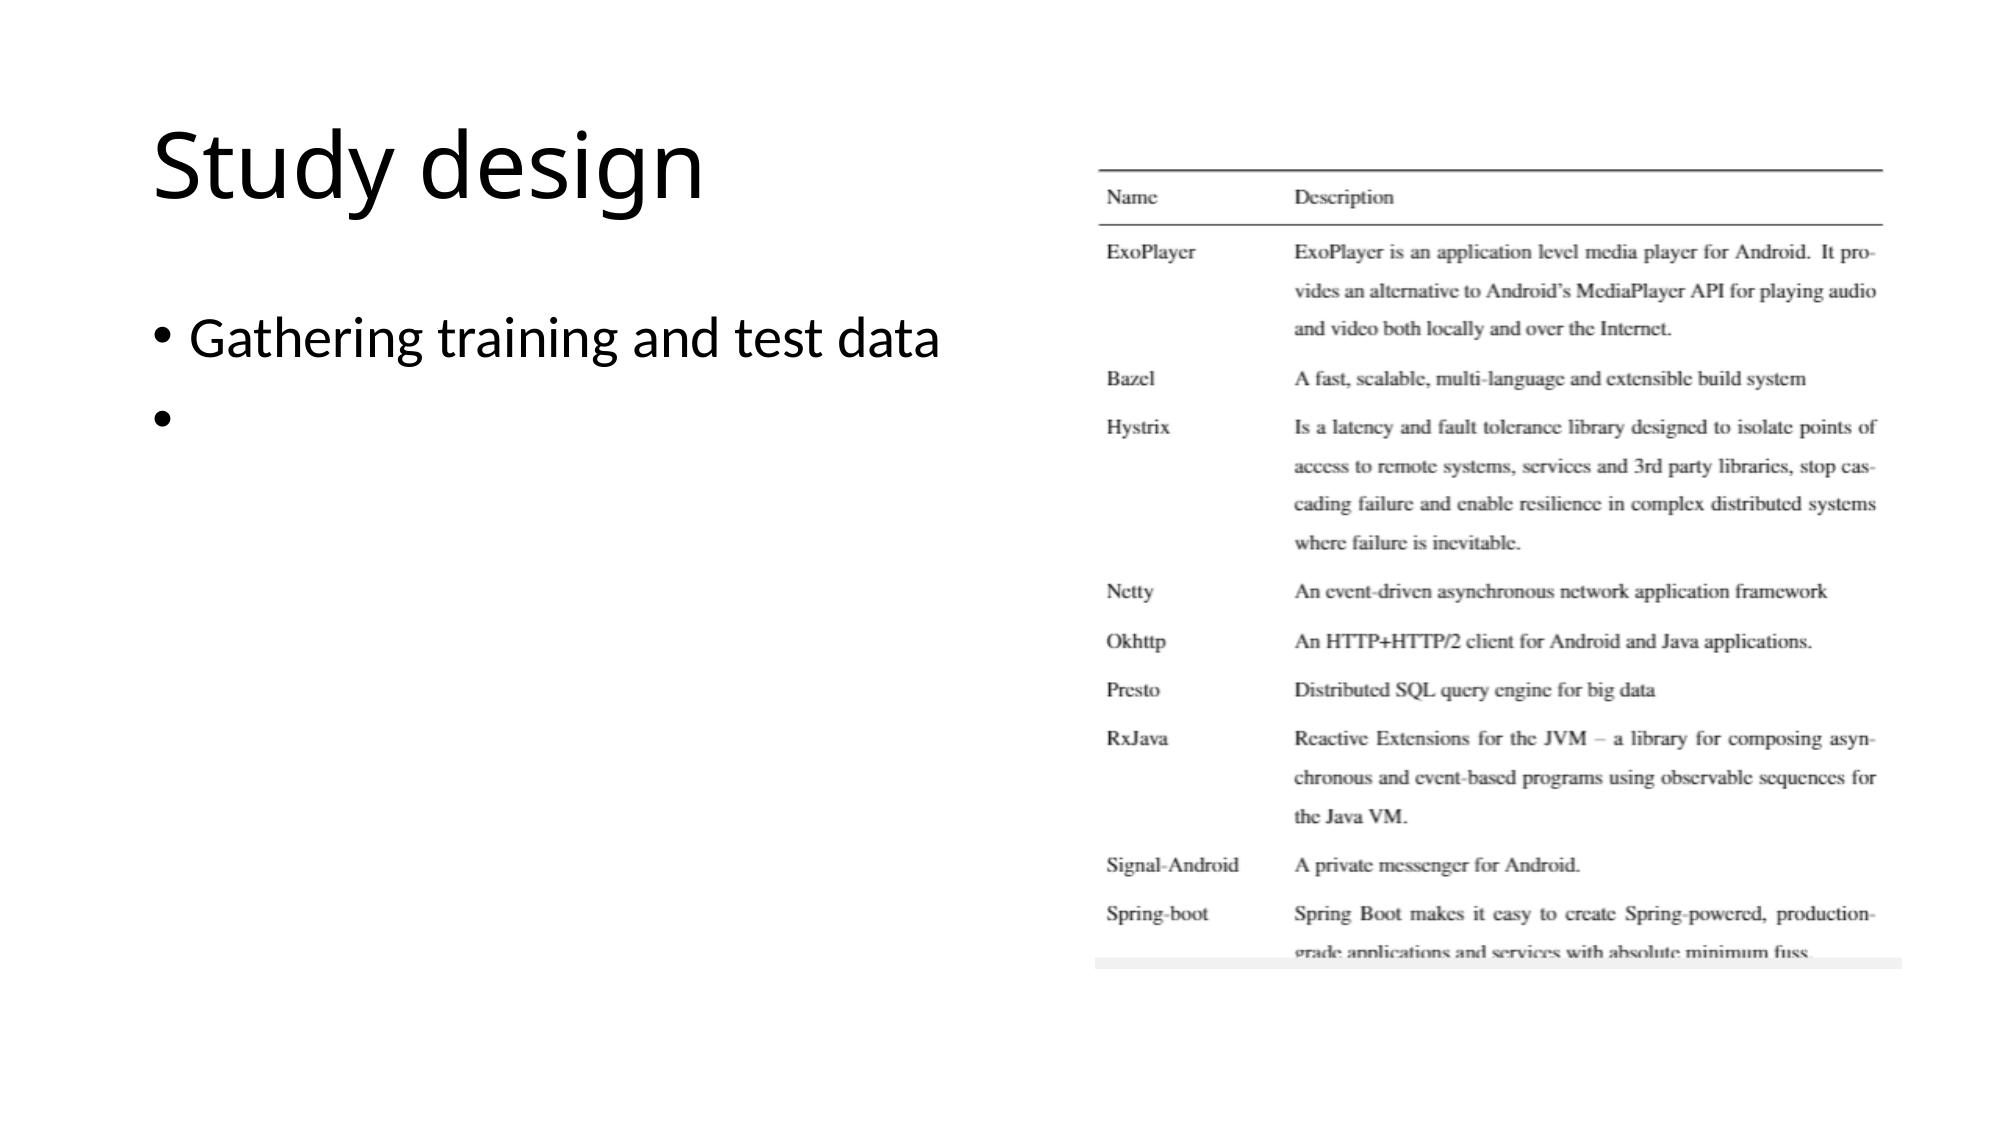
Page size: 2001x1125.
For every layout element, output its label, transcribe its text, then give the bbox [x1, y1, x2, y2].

text_box Gathering training and test data [137, 299, 1863, 1014]
picture [1095, 154, 1902, 969]
text_box Study design [137, 59, 1863, 278]
